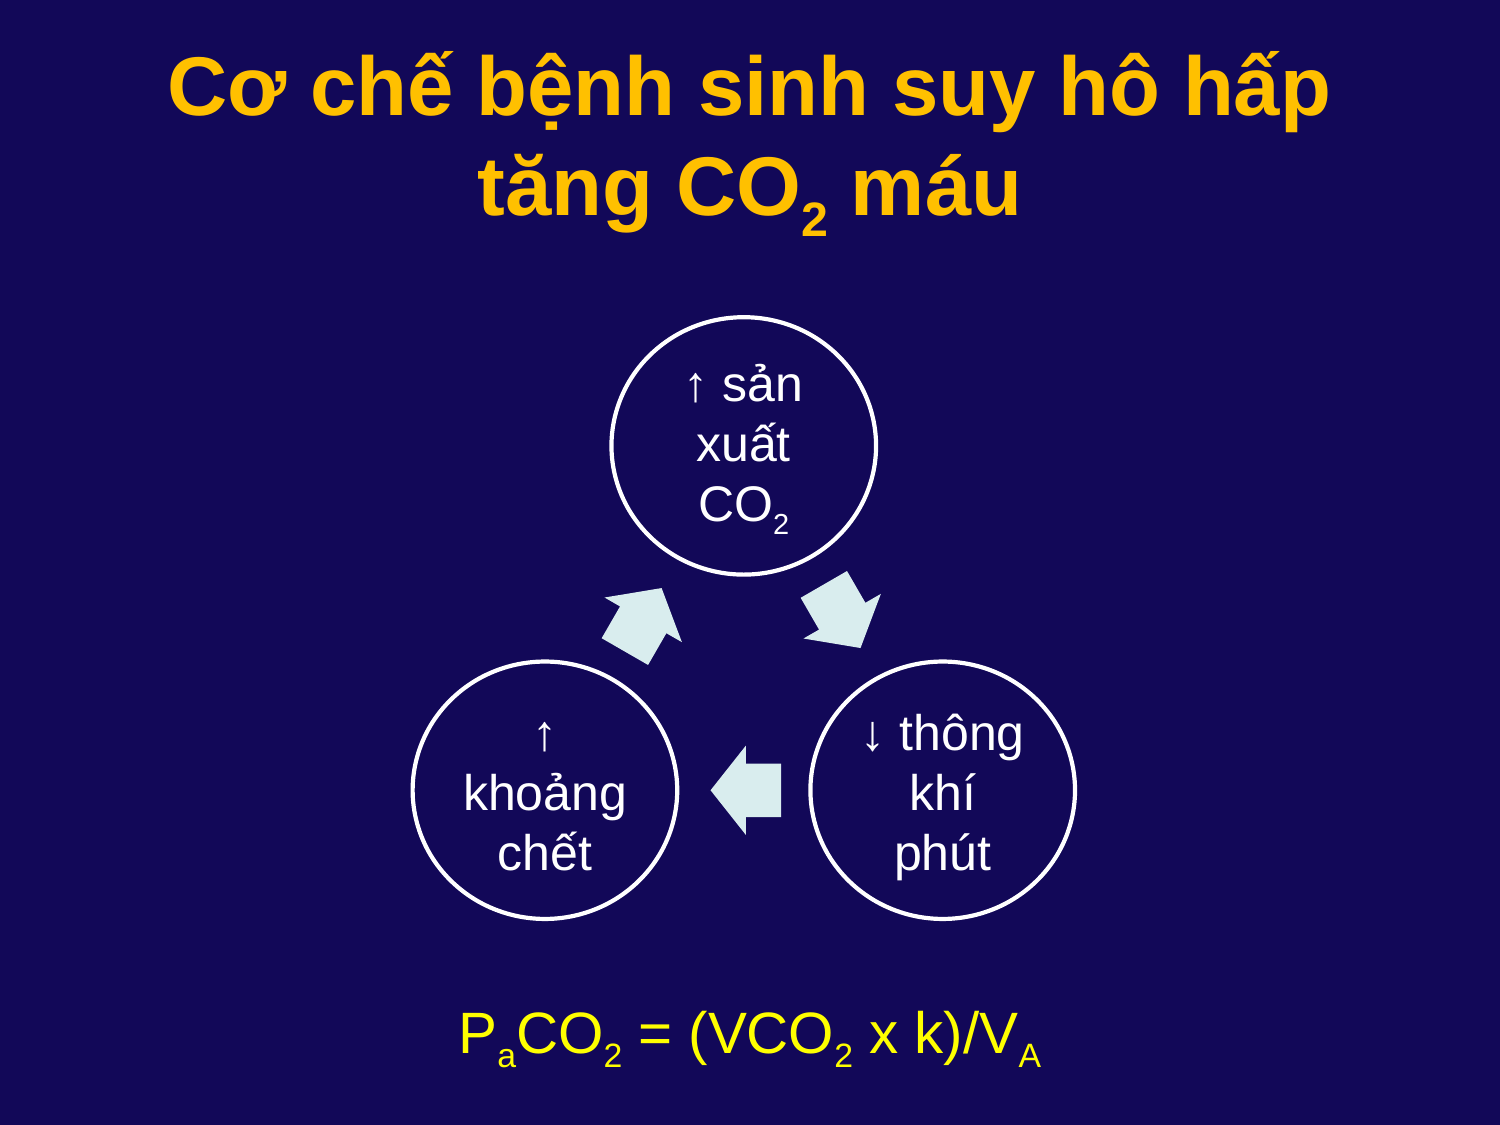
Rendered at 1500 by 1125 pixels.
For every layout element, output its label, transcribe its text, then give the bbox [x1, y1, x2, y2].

list PaCO2 = (VCO2 x k)/VA [362, 987, 1138, 1088]
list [412, 244, 1076, 988]
title Cơ chế bệnh sinh suy hô hấp tăng CO2 máu [74, 44, 1426, 233]
